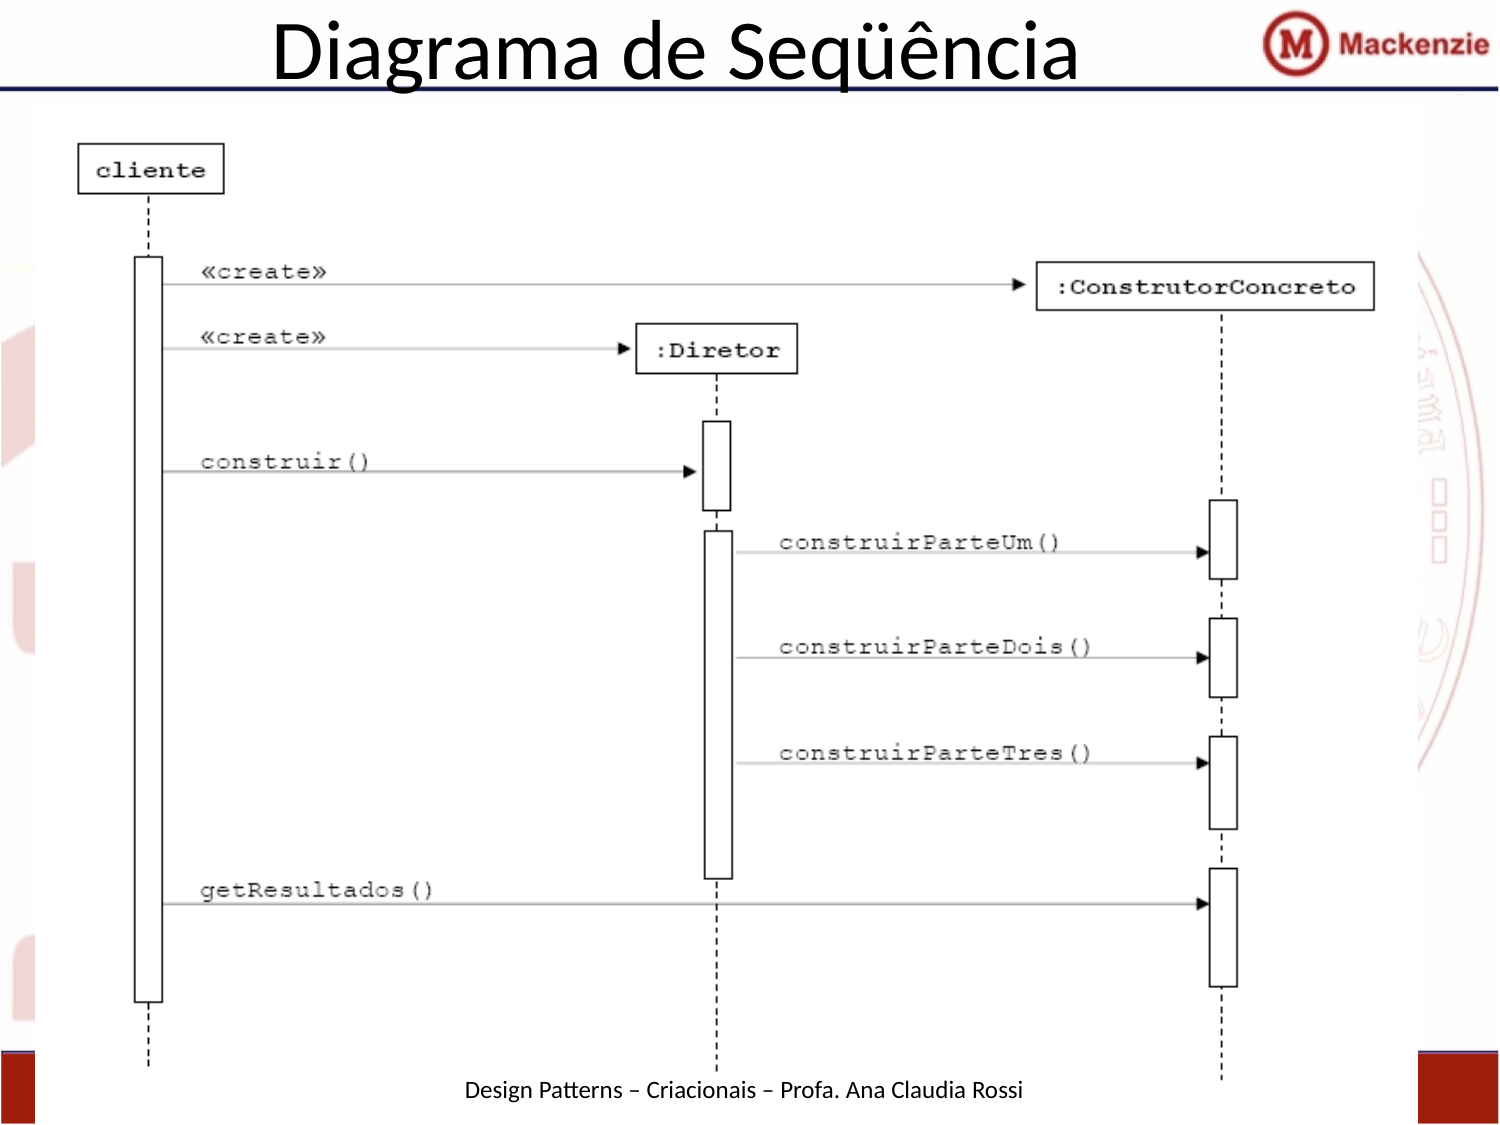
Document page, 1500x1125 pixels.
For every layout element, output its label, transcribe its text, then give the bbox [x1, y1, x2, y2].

title Diagrama de Seqüência [231, 0, 1123, 103]
picture [0, 0, 1499, 1125]
